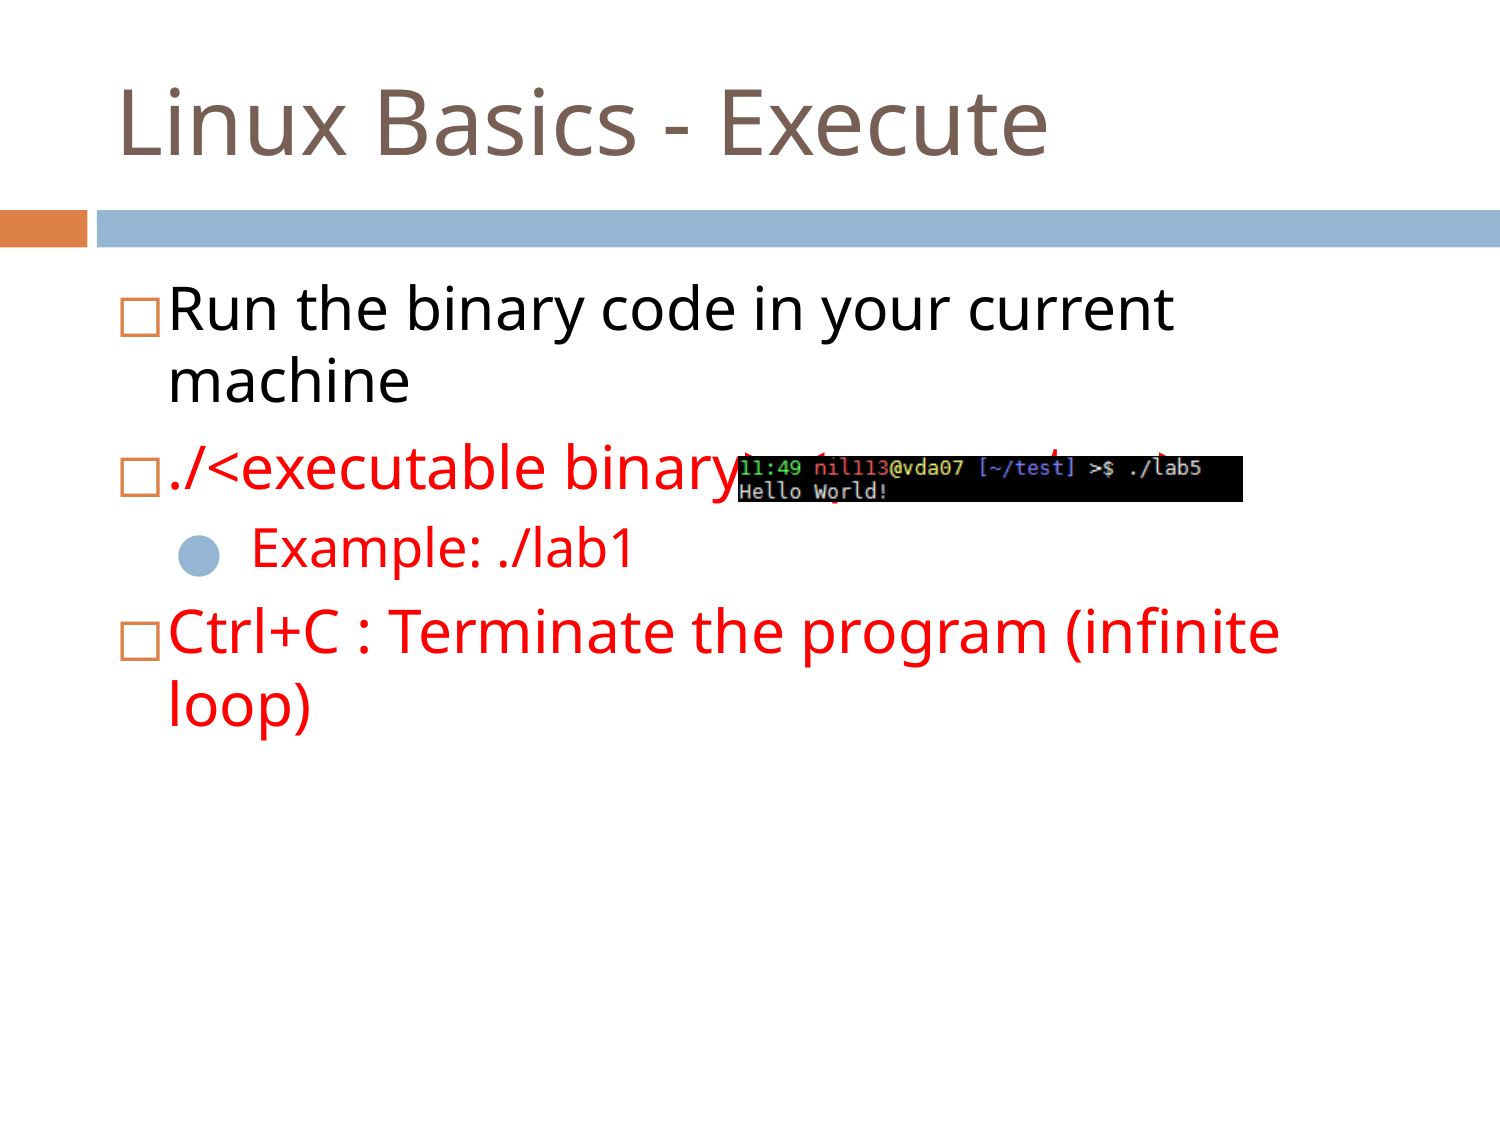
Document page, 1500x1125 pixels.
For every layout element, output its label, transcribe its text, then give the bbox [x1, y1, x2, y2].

list Run the binary code in your current machine ./<executable binary> <parameters> Example: ./lab1 Ctrl+C : Terminate the program (infinite loop) [100, 262, 1438, 1035]
title Linux Basics - Execute [100, 37, 1438, 200]
picture [737, 455, 1244, 502]
